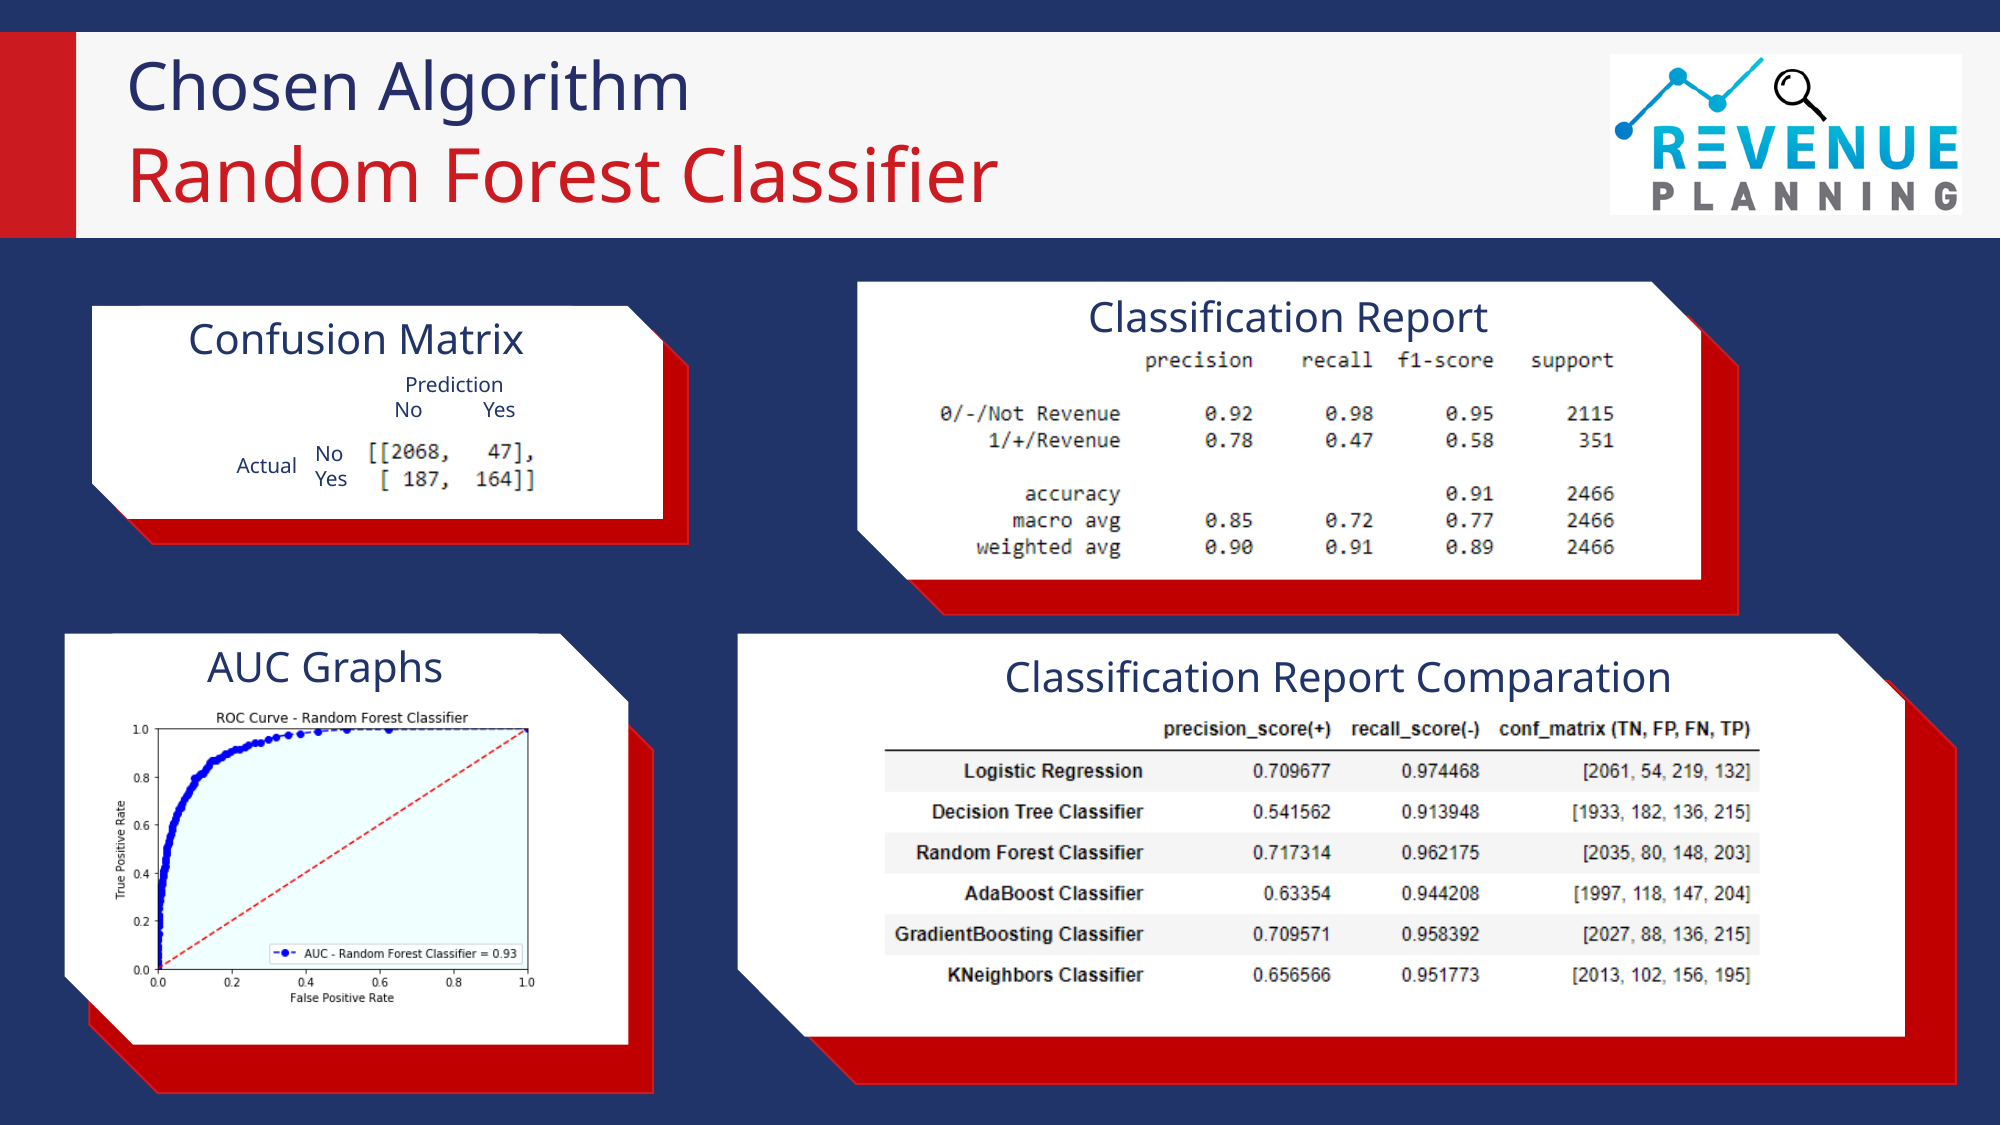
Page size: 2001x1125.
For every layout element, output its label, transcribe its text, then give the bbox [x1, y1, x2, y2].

picture [931, 347, 1627, 562]
text_box [77, 31, 2000, 239]
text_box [64, 633, 654, 1093]
text_box Chosen Algorithm [111, 36, 1258, 125]
picture [107, 704, 544, 1012]
picture [1610, 54, 1962, 215]
picture [868, 709, 1774, 1007]
text_box Random Forest Classifier [111, 125, 1258, 221]
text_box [857, 281, 1739, 615]
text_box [92, 305, 811, 544]
text_box [0, 31, 77, 239]
picture [365, 438, 538, 496]
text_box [737, 633, 1956, 1084]
